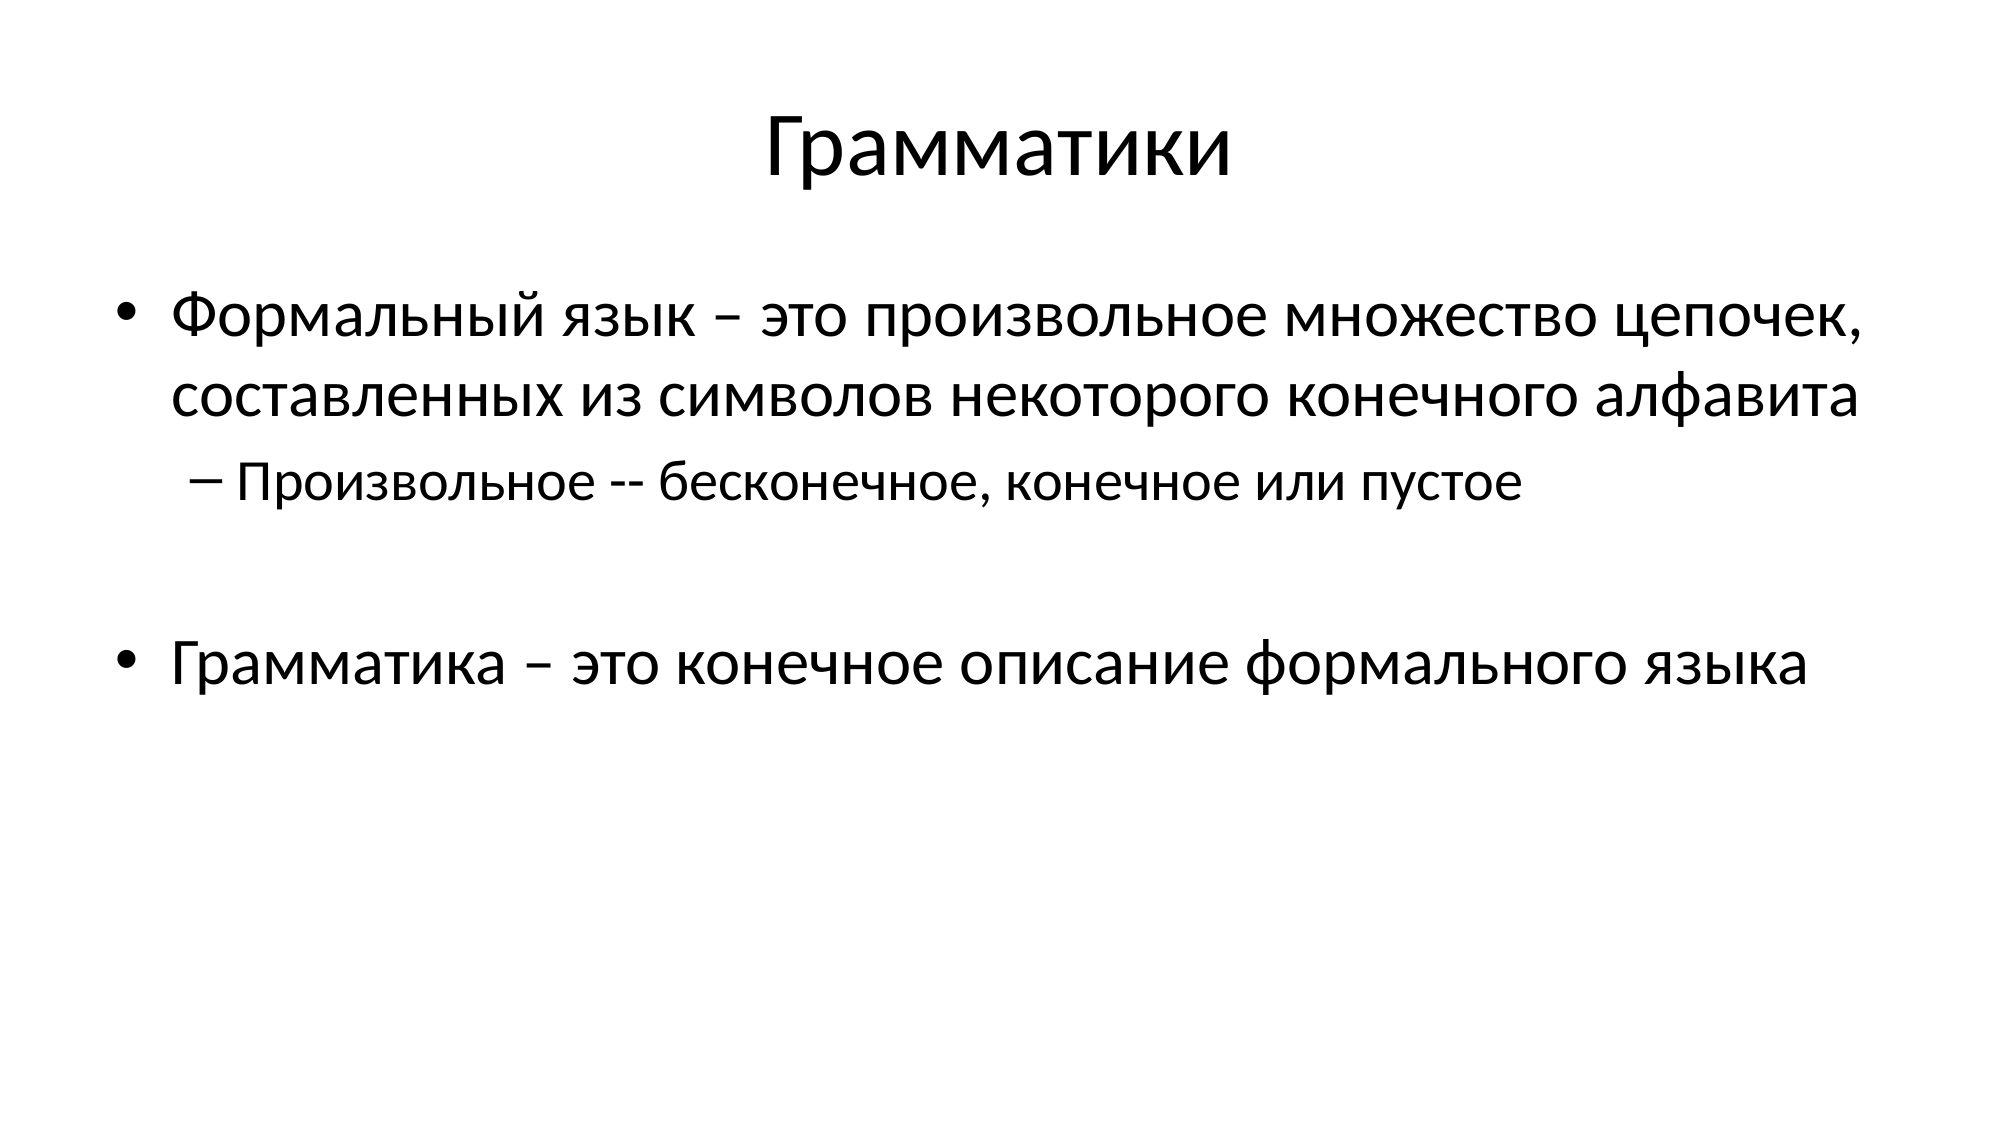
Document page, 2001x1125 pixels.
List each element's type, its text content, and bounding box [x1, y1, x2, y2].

title Грамматики [99, 45, 1900, 233]
list Формальный язык – это произвольное множество цепочек, составленных из символов некоторого конечного алфавита Произвольное -- бесконечное, конечное или пустое Грамматика – это конечное описание формального языка [99, 262, 1900, 1005]
